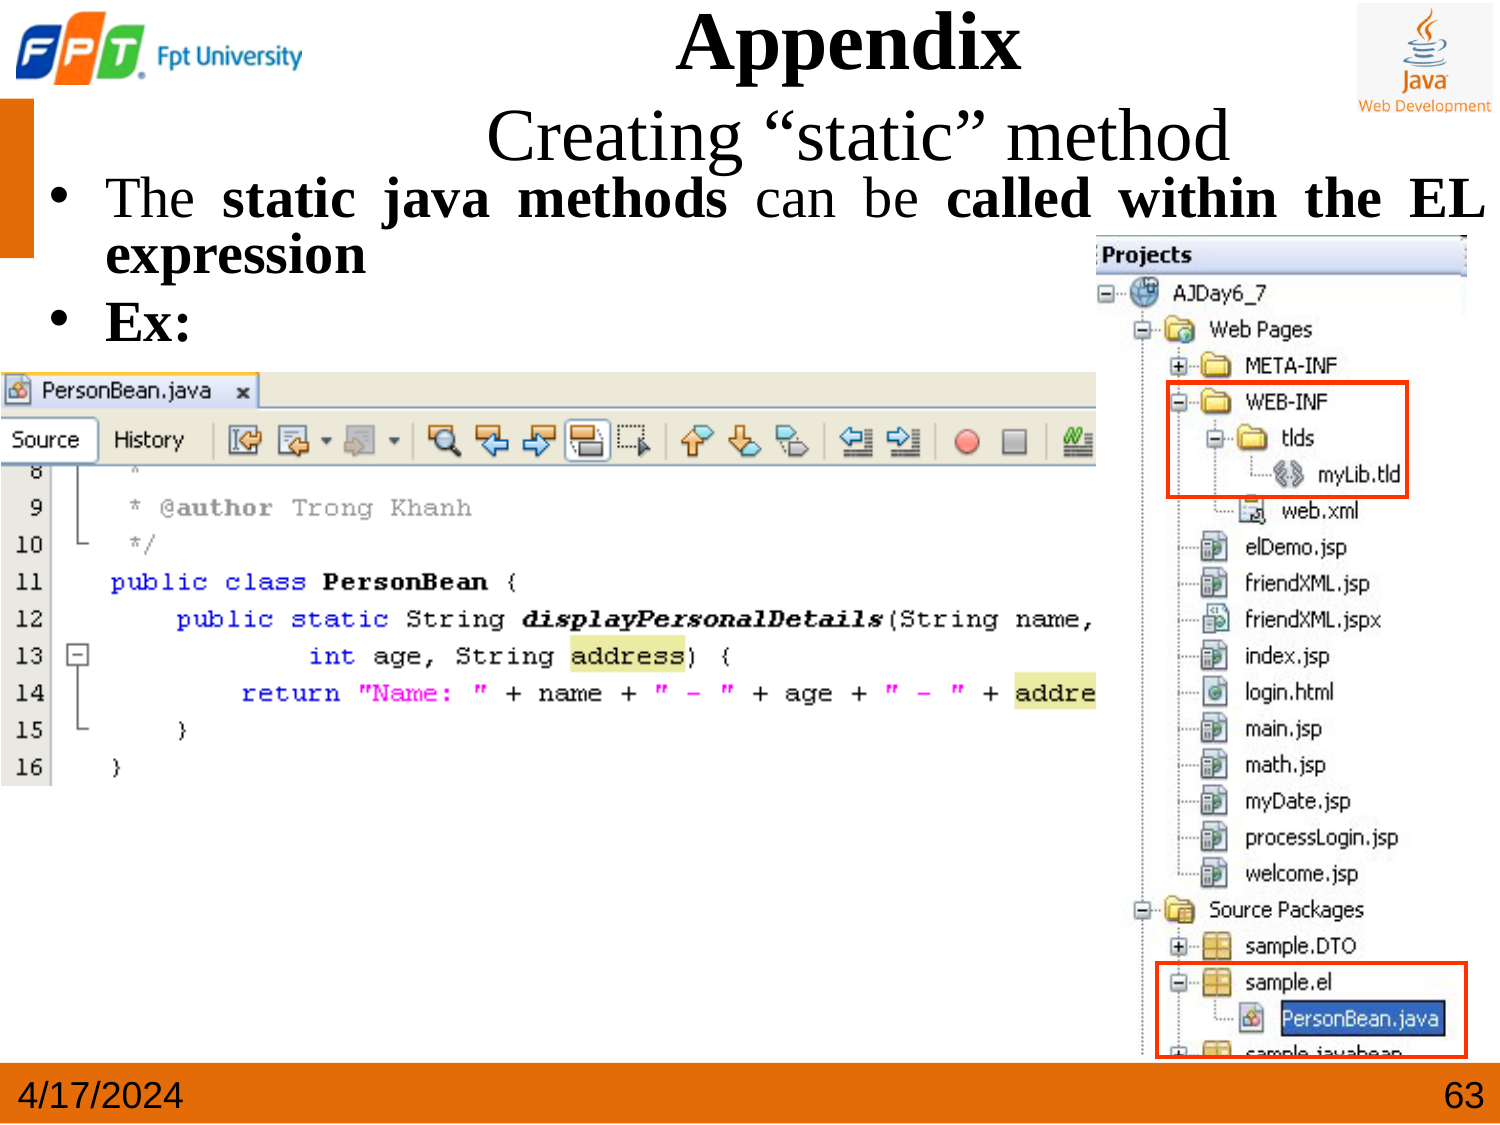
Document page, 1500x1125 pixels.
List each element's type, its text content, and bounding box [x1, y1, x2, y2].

picture [1, 372, 1096, 786]
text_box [1096, 234, 1467, 1058]
title Appendix Creating “static” method [217, 11, 1500, 150]
picture [16, 11, 217, 85]
list The static java methods can be called within the EL expression Ex: [33, 165, 1500, 368]
slide_number ‹#› [1050, 1063, 1500, 1124]
picture [1357, 3, 1493, 11]
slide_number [2, 1063, 231, 1123]
